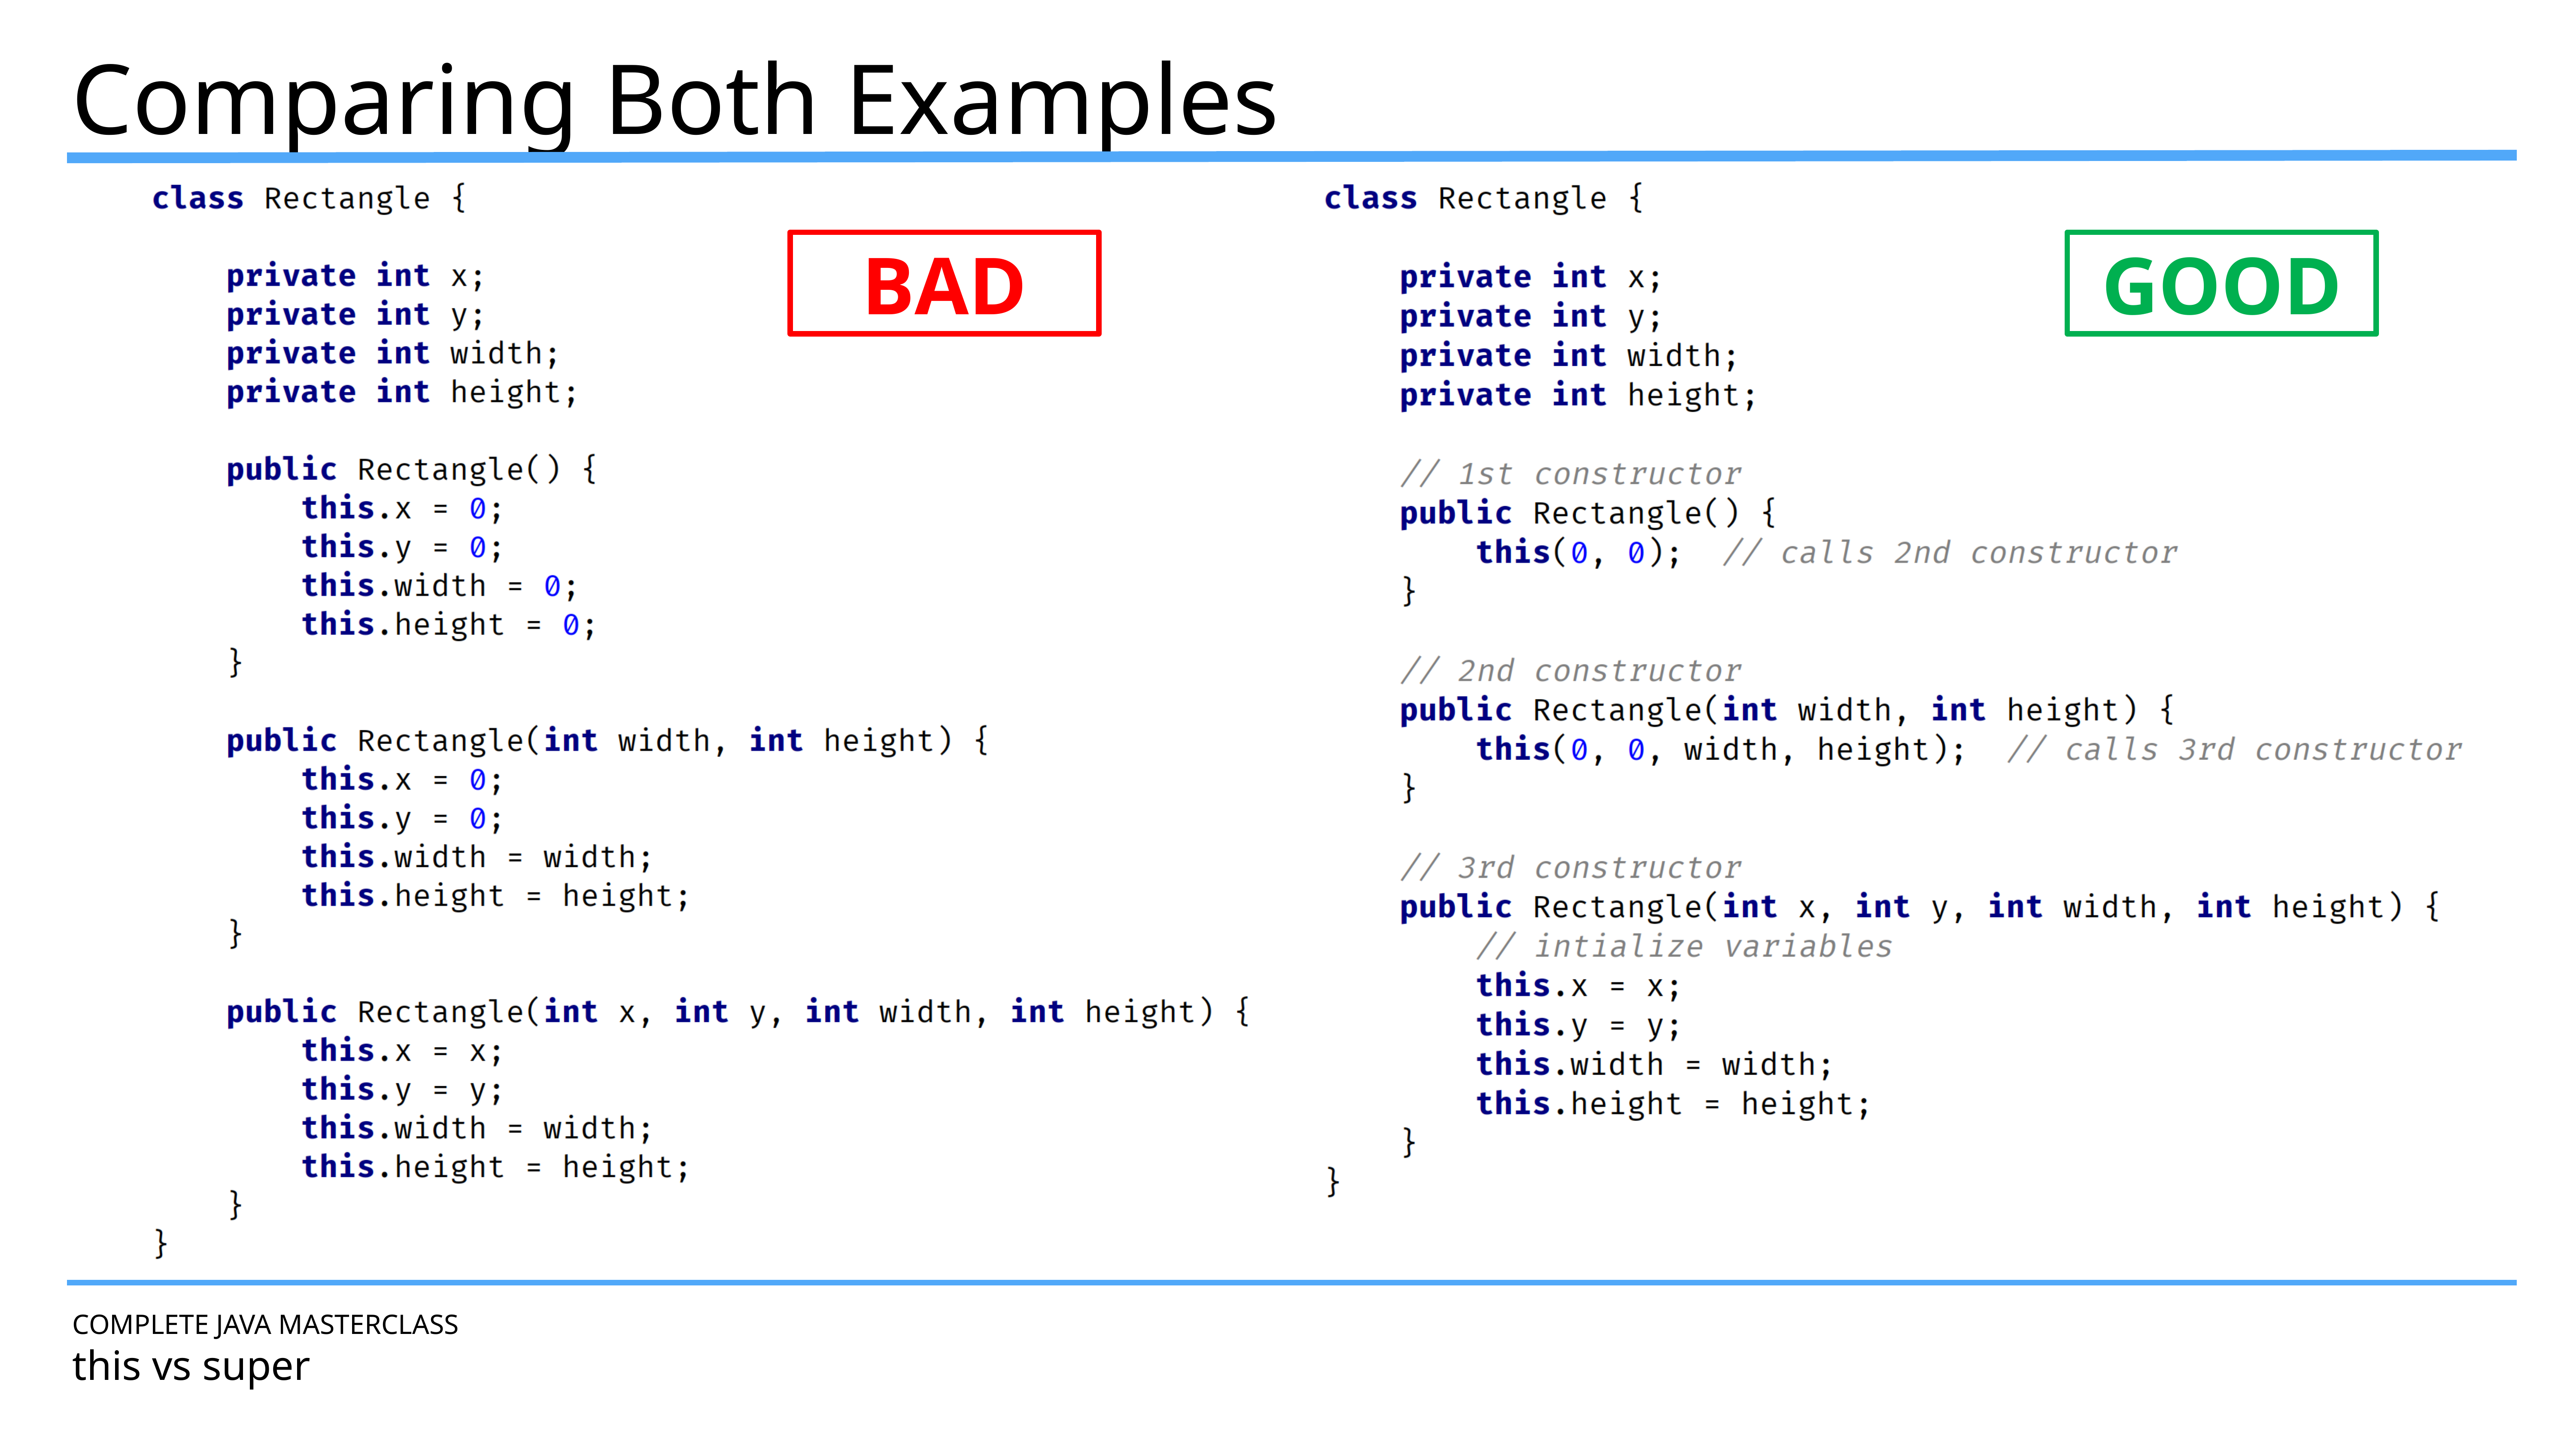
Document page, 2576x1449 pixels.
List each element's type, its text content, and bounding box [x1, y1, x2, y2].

picture [152, 179, 1255, 1265]
text_box Comparing Both Examples [66, 32, 1285, 159]
picture [1321, 179, 2474, 1203]
text_box COMPLETE JAVA MASTERCLASS this vs super [67, 1302, 1195, 1394]
